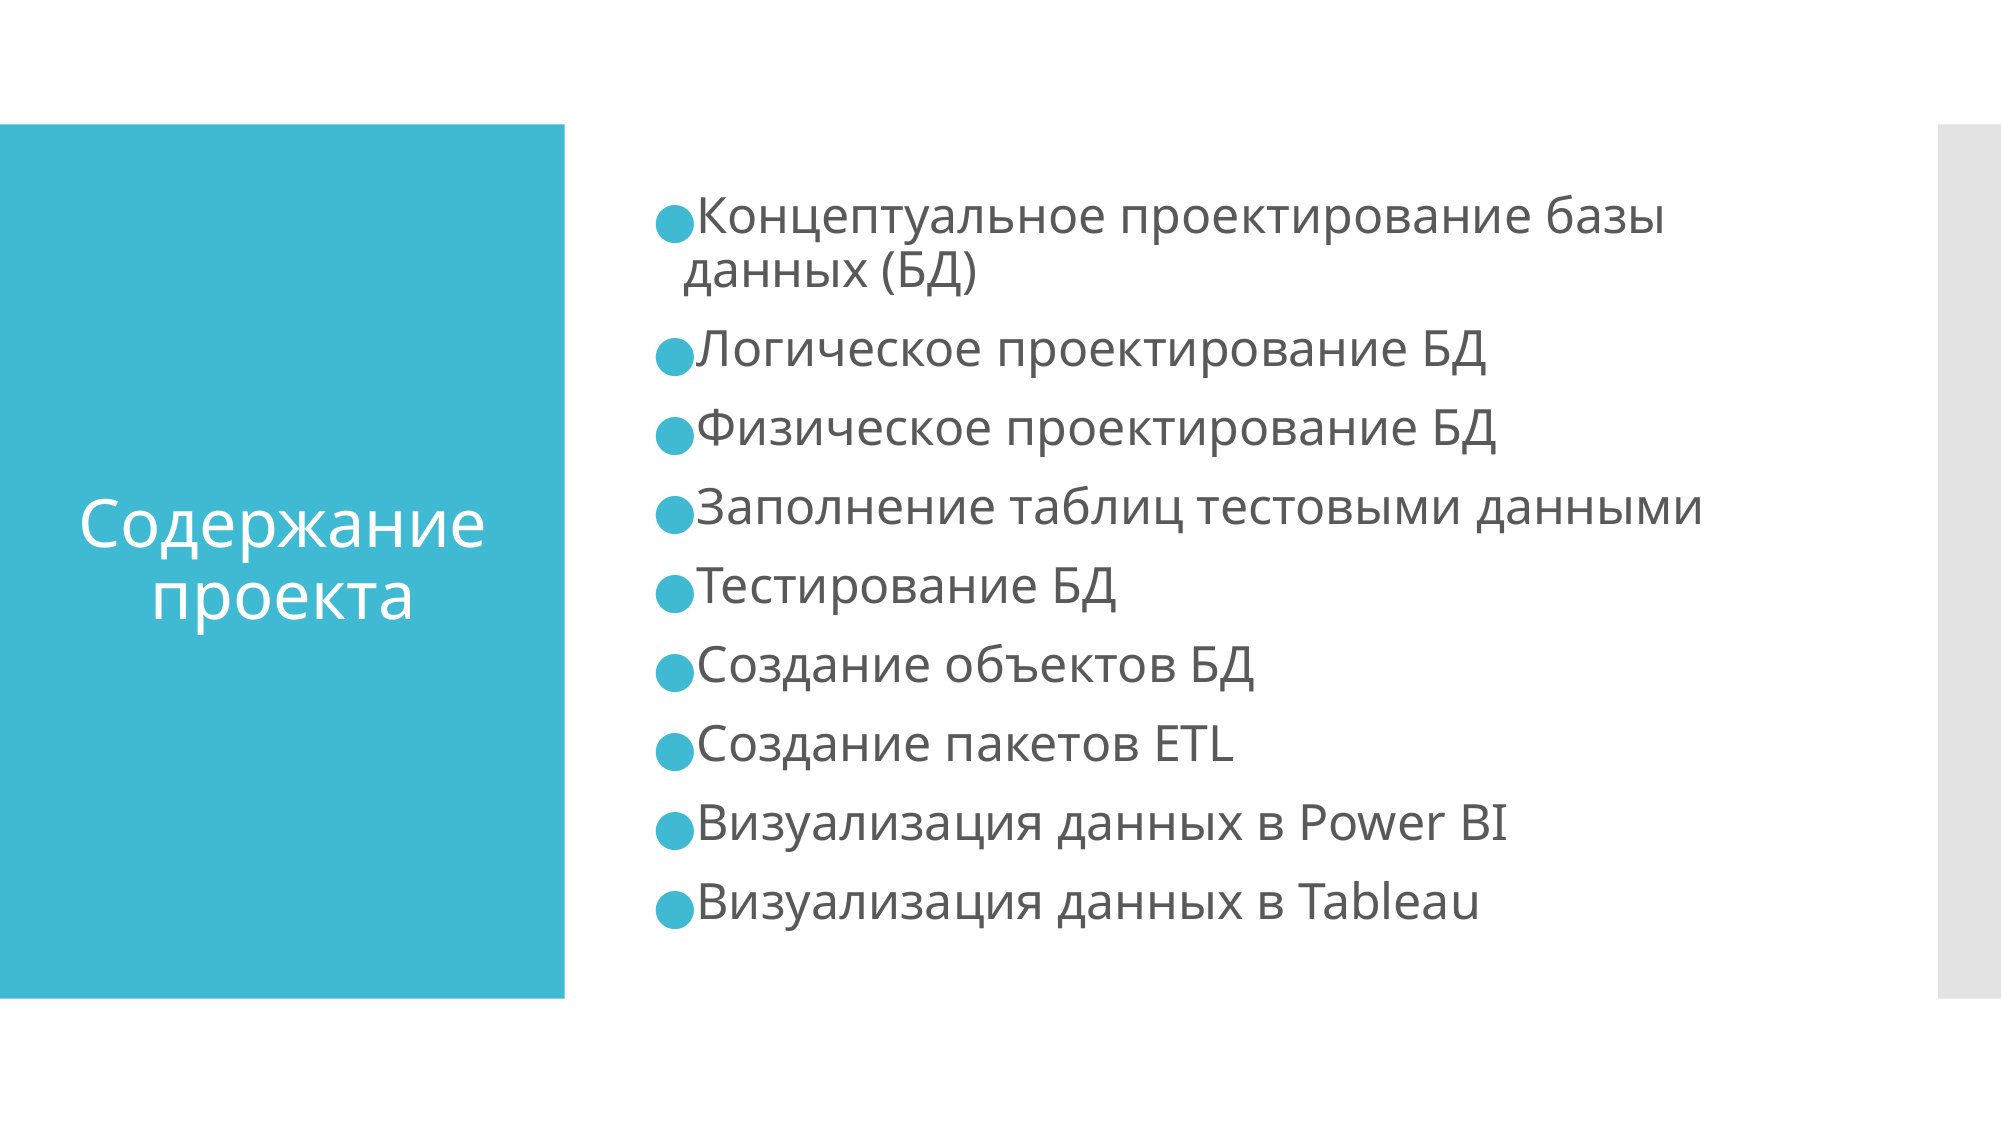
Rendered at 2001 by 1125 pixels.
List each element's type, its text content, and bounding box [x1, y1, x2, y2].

list Концептуальное проектирование базы данных (БД) Логическое проектирование БД Физическое проектирование БД Заполнение таблиц тестовыми данными Тестирование БД Создание объектов БД Создание пакетов ETL Визуализация данных в Power BI Визуализация данных в Tableau [638, 125, 1838, 997]
title Содержание проекта [41, 184, 525, 939]
